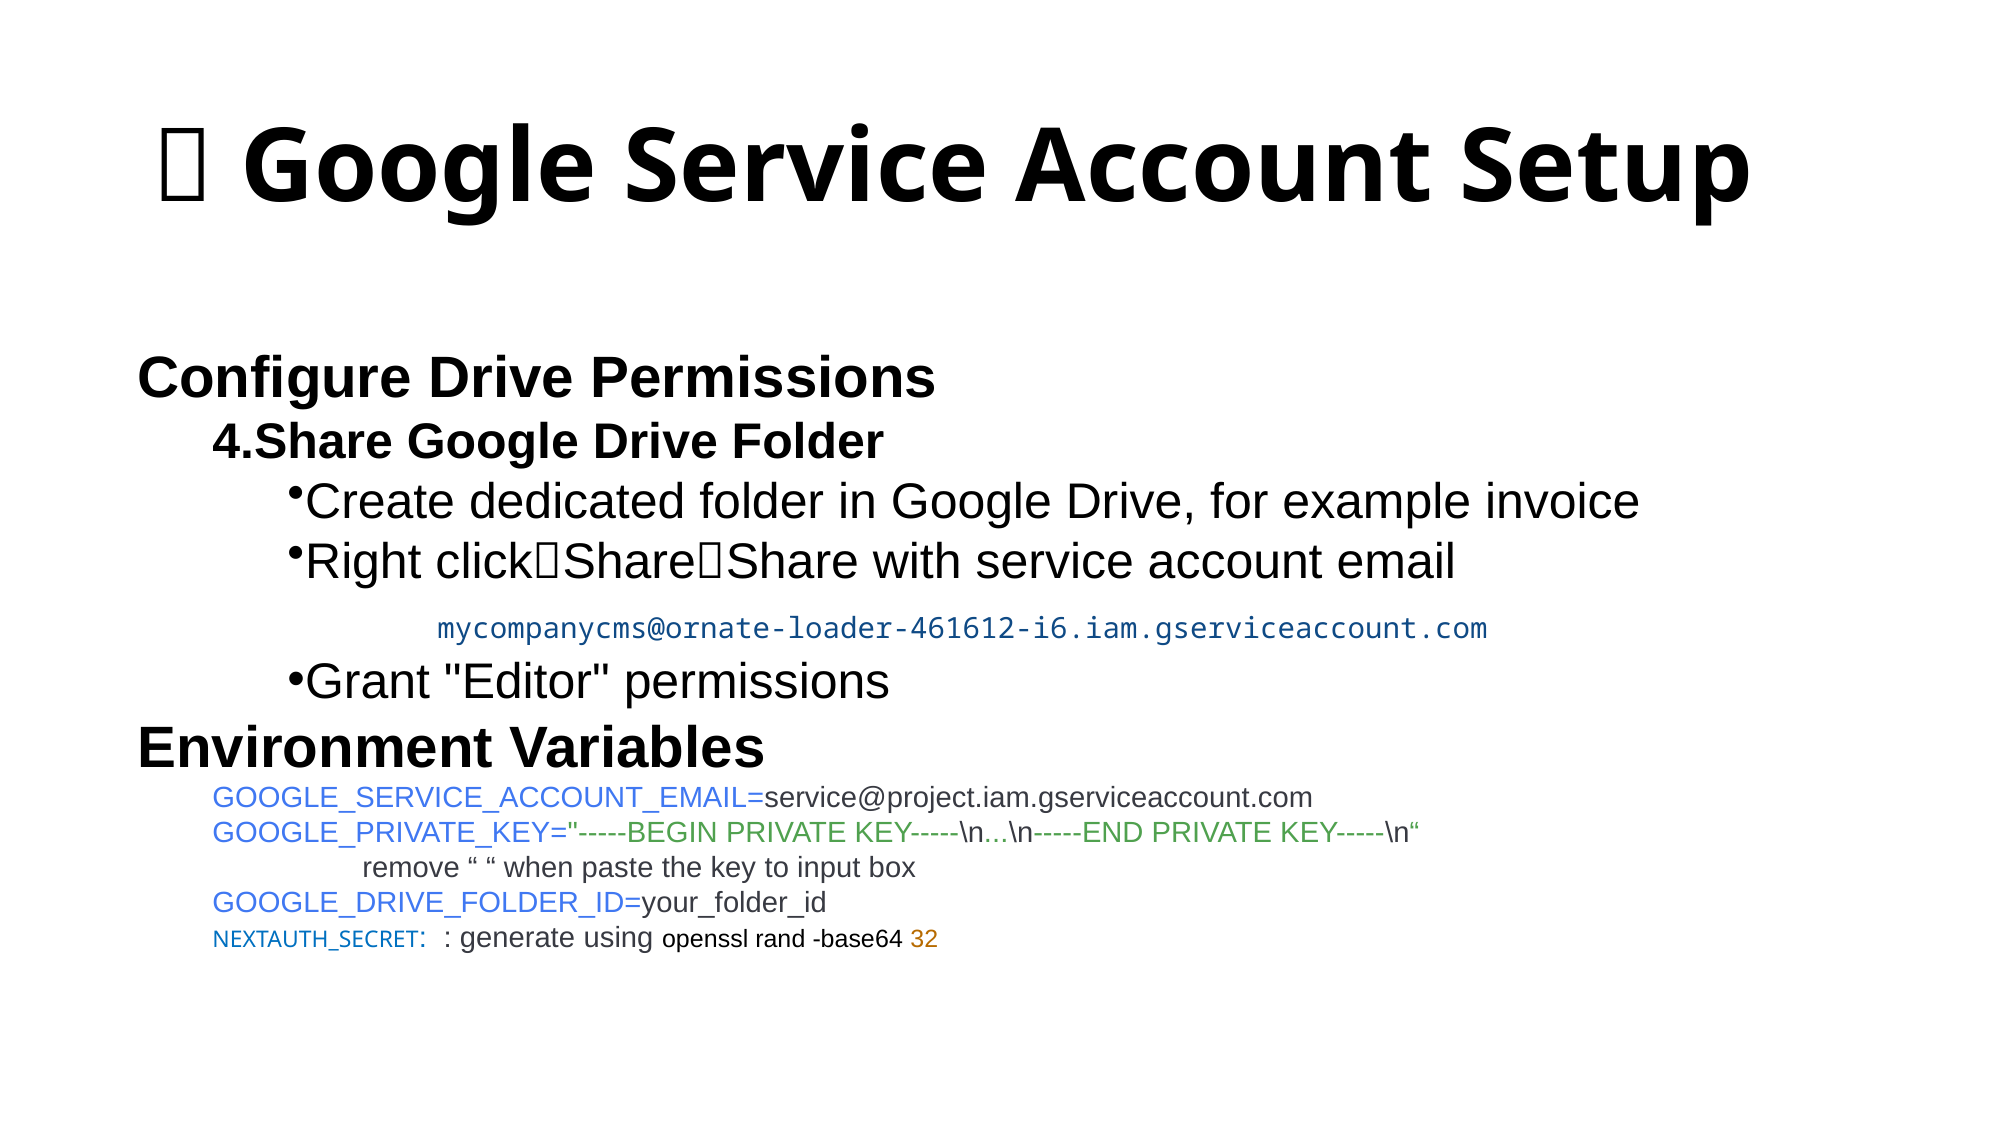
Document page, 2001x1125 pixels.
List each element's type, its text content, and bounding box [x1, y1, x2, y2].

title 🤖 Google Service Account Setup [137, 59, 1863, 278]
list Configure Drive Permissions Share Google Drive Folder Create dedicated folder in Google Drive, for example invoice Right clickShareShare with service account email mycompanycms@ornate-loader-461612-i6.iam.gserviceaccount.com Grant "Editor" permissions Environment Variables GOOGLE_SERVICE_ACCOUNT_EMAIL=service@project.iam.gserviceaccount.com GOOGLE_PRIVATE_KEY="-----BEGIN PRIVATE KEY-----\n...\n-----END PRIVATE KEY-----\n“ remove “ “ when paste the key to input box GOOGLE_DRIVE_FOLDER_ID=your_folder_id NEXTAUTH_SECRET: : generate using openssl rand -base64 32 [137, 325, 1795, 1002]
